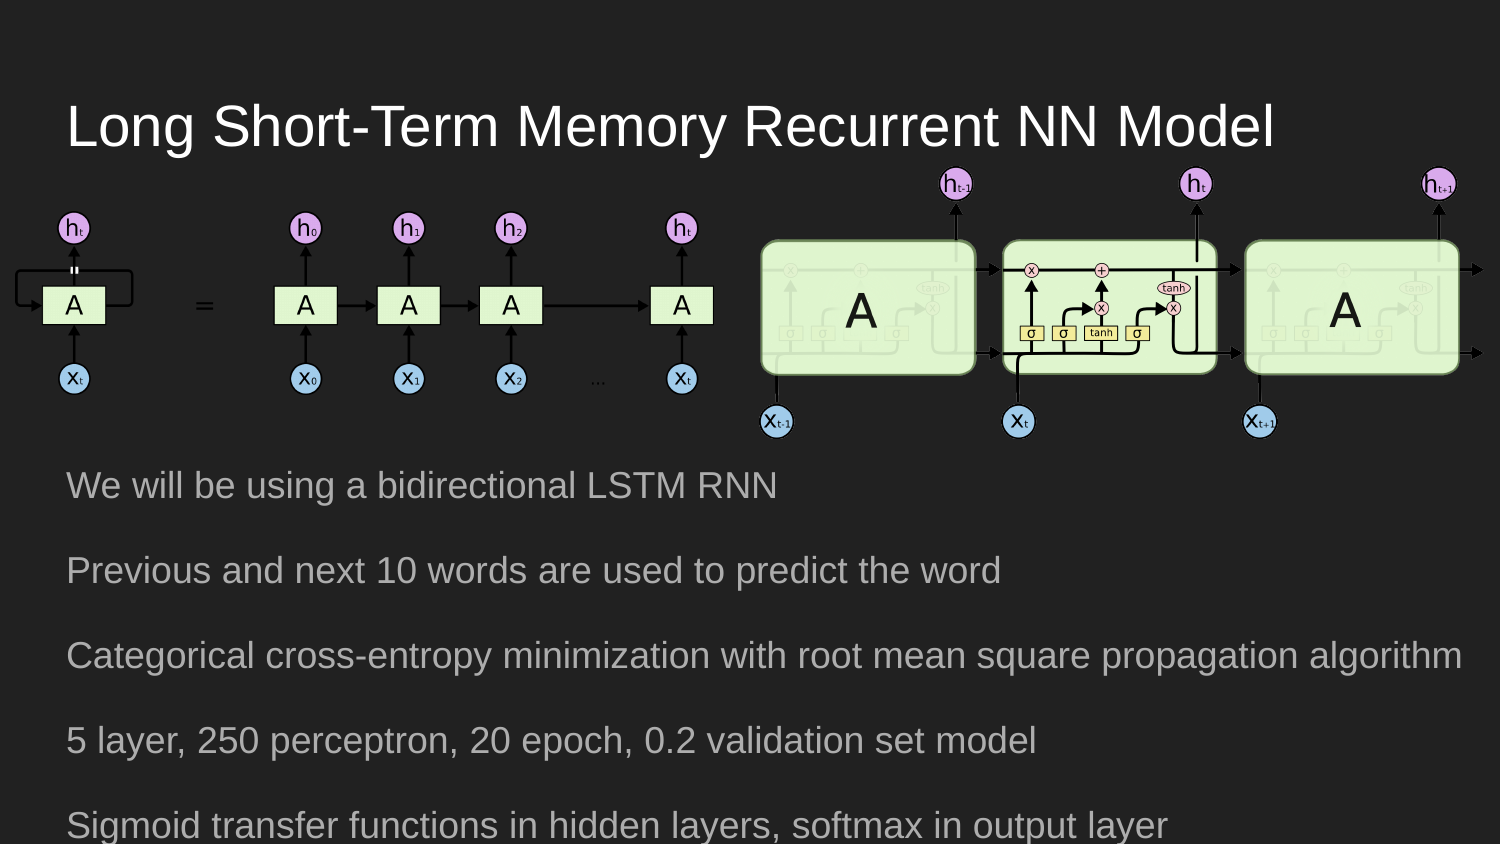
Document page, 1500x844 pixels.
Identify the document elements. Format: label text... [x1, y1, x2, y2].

title Long Short-Term Memory Recurrent NN Model [51, 72, 1449, 167]
picture [14, 210, 715, 395]
picture [759, 166, 1484, 440]
list We will be using a bidirectional LSTM RNN Previous and next 10 words are used to predict the word Categorical cross-entropy minimization with root mean square propagation algorithm 5 layer, 250 perceptron, 20 epoch, 0.2 validation set model Sigmoid transfer functions in hidden layers, softmax in output layer [51, 438, 1500, 839]
